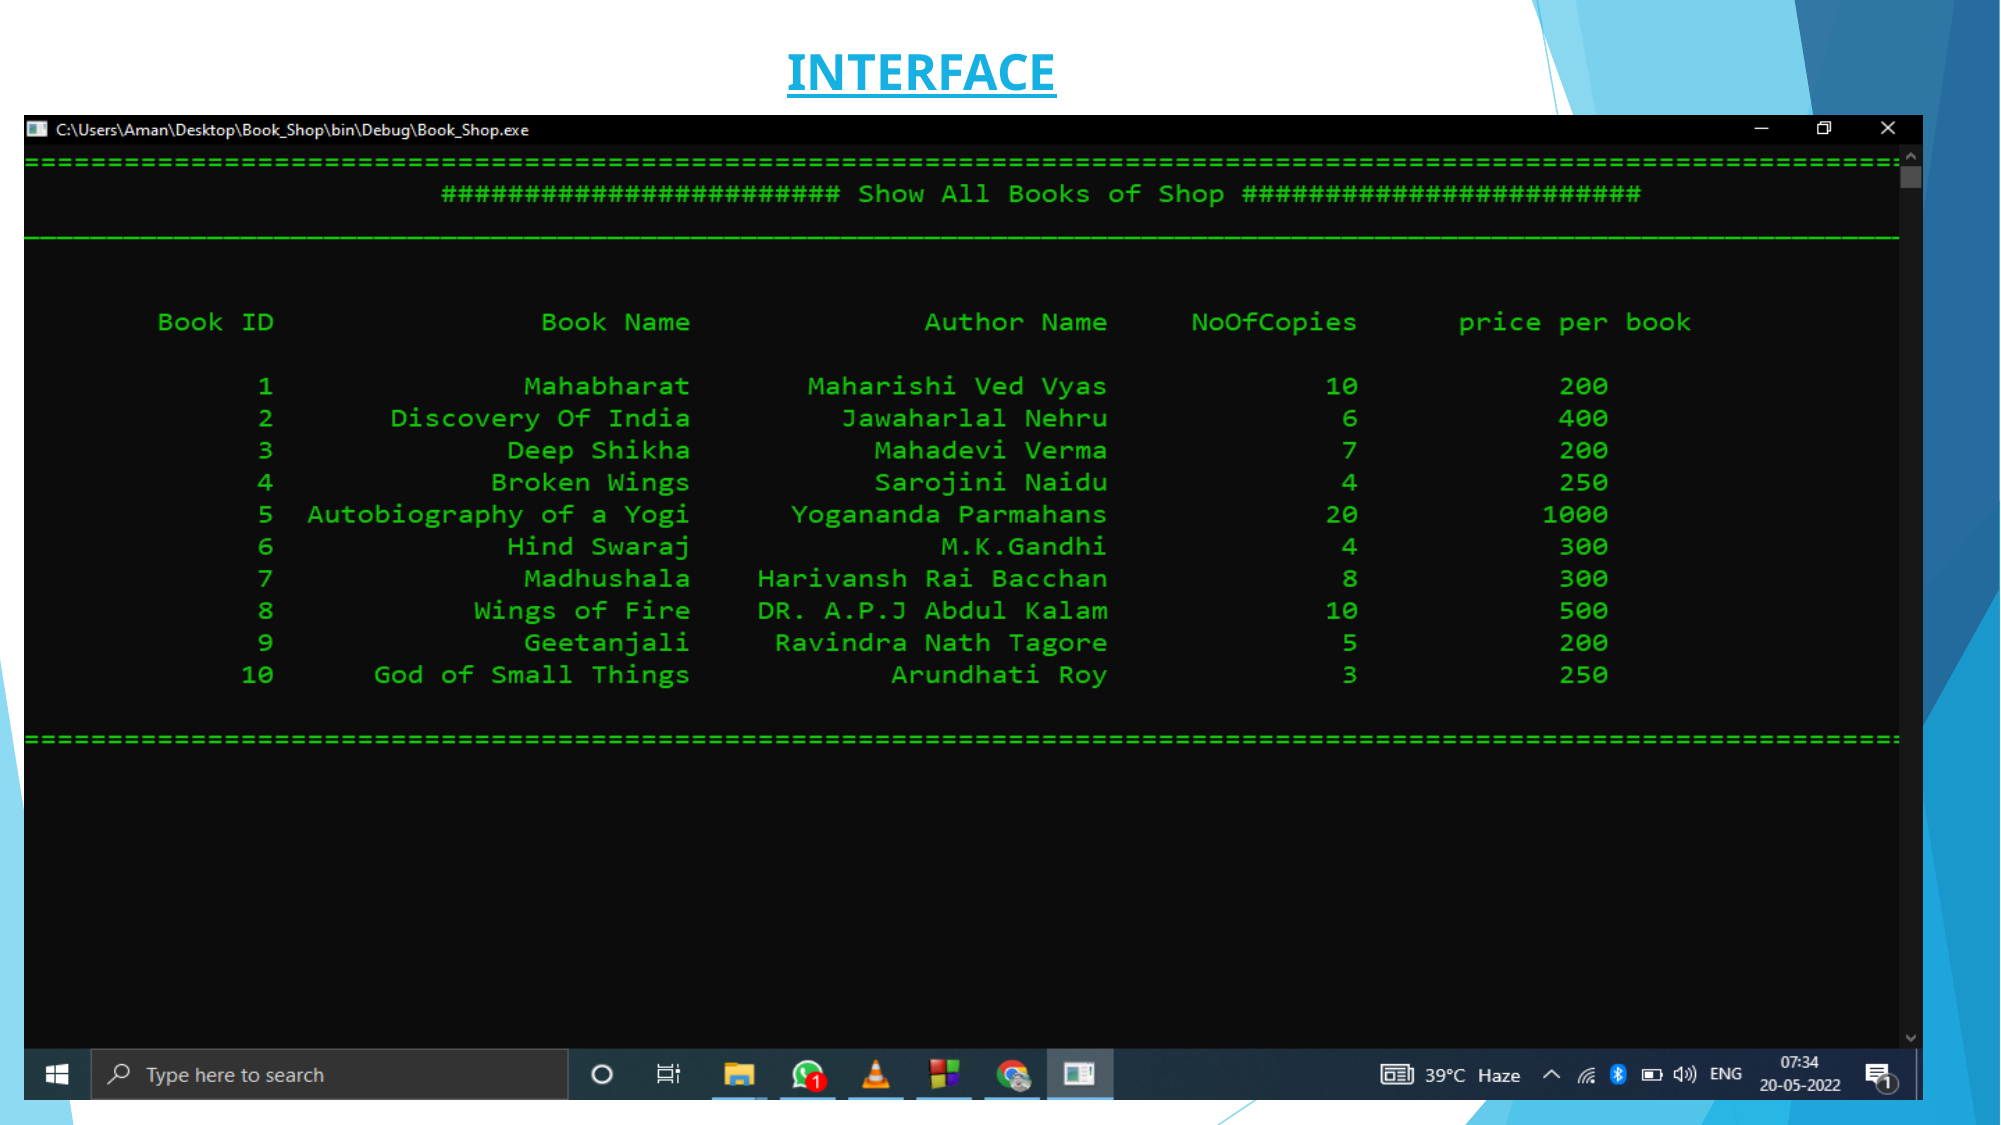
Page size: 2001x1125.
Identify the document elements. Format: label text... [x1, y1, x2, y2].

text_box INTERFACE [397, 24, 1281, 114]
picture [24, 115, 1923, 1101]
